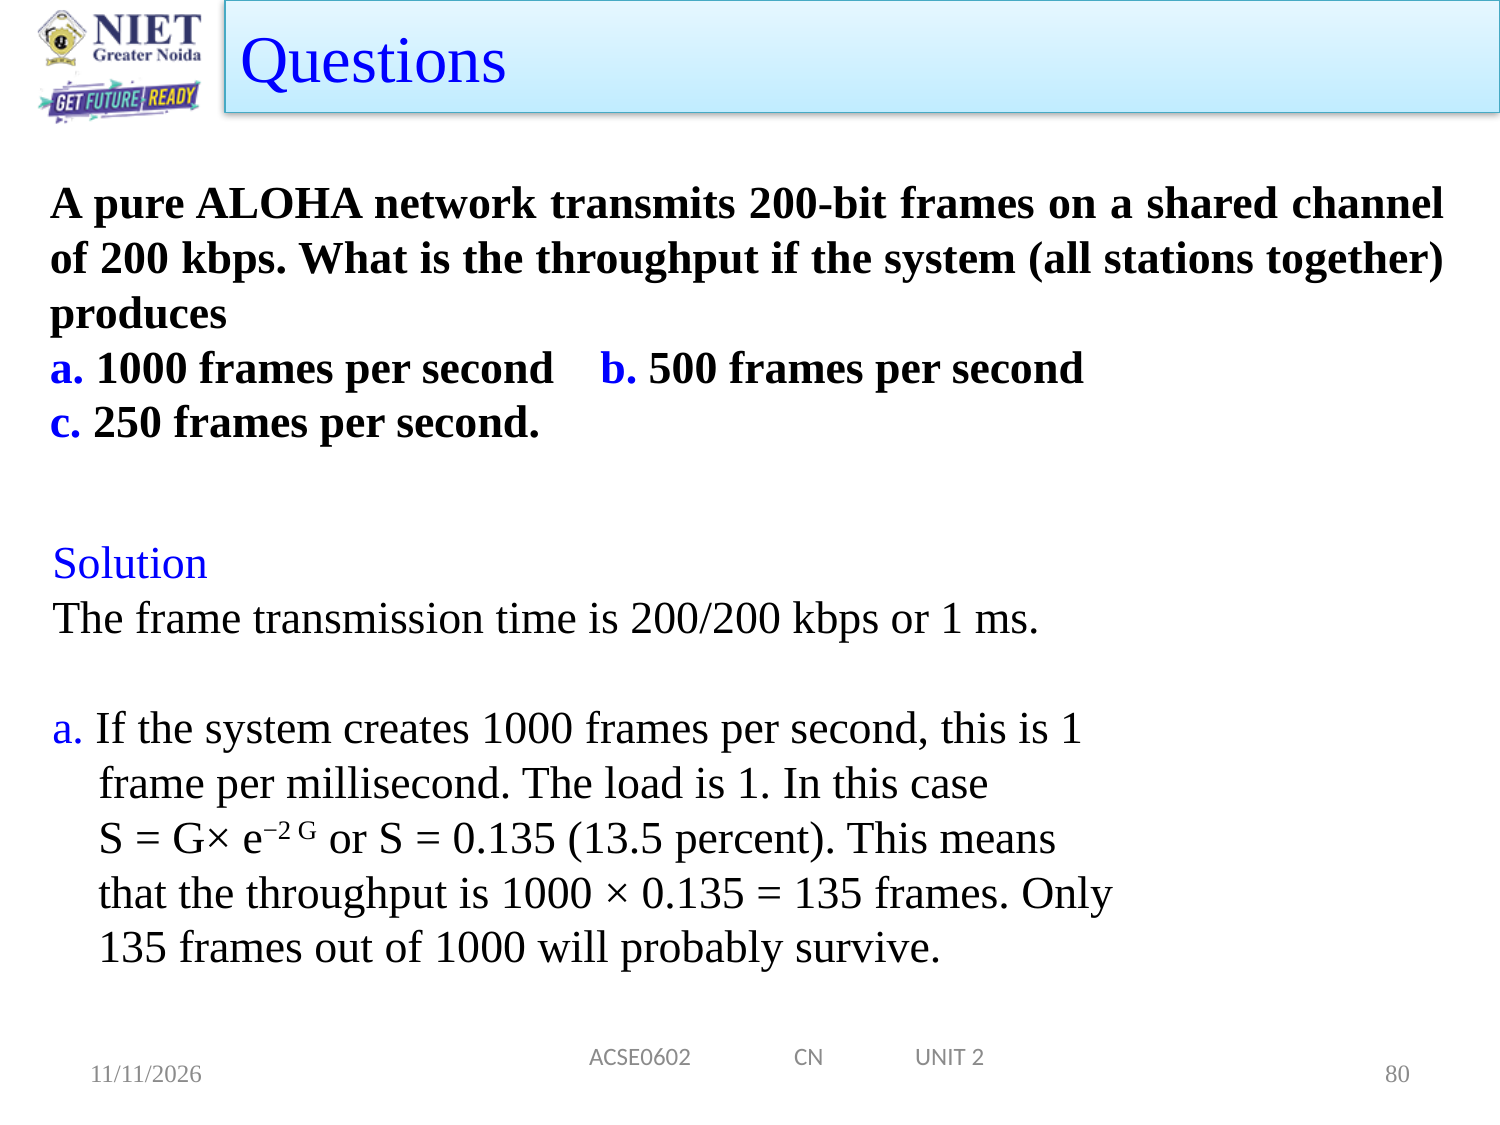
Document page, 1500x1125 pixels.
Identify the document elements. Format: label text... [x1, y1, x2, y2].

footer ACSE0602 CN UNIT 2 [375, 1025, 1200, 1085]
text_box Questions [238, 0, 1500, 113]
text_box Solution The frame transmission time is 200/200 kbps or 1 ms. a. If the system creates 1000 frames per second, this is 1 frame per millisecond. The load is 1. In this case S = G× e−2 G or S = 0.135 (13.5 percent). This means that the throughput is 1000 × 0.135 = 135 frames. Only 135 frames out of 1000 will probably survive. [37, 524, 1463, 980]
picture [0, 0, 238, 135]
text_box A pure ALOHA network transmits 200-bit frames on a shared channel of 200 kbps. What is the throughput if the system (all stations together) produces a. 1000 frames per second b. 500 frames per second c. 250 frames per second. [35, 120, 1461, 455]
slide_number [75, 1042, 425, 1103]
slide_number 80 [1074, 1042, 1425, 1103]
